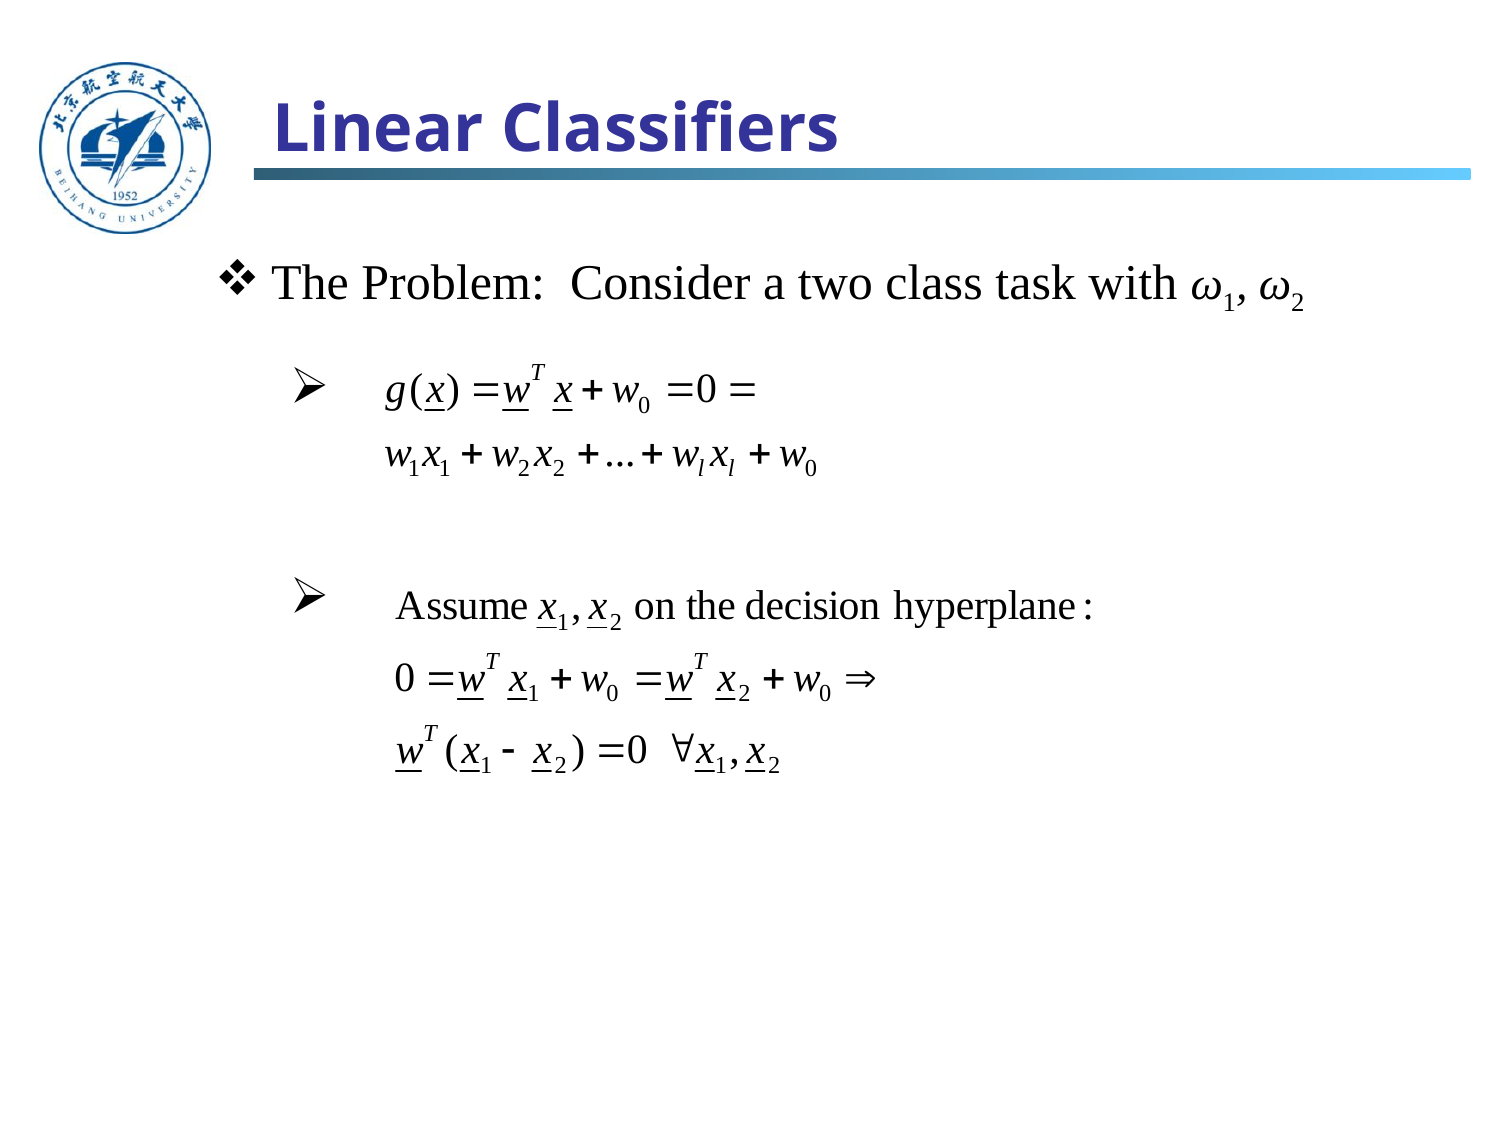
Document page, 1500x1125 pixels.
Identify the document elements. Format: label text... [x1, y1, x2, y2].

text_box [376, 353, 826, 486]
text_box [388, 580, 1098, 782]
picture [39, 62, 211, 234]
text_box The Problem: Consider a two class task with ω1, ω2 [200, 172, 1437, 1089]
text_box Linear Classifiers [257, 35, 1500, 173]
